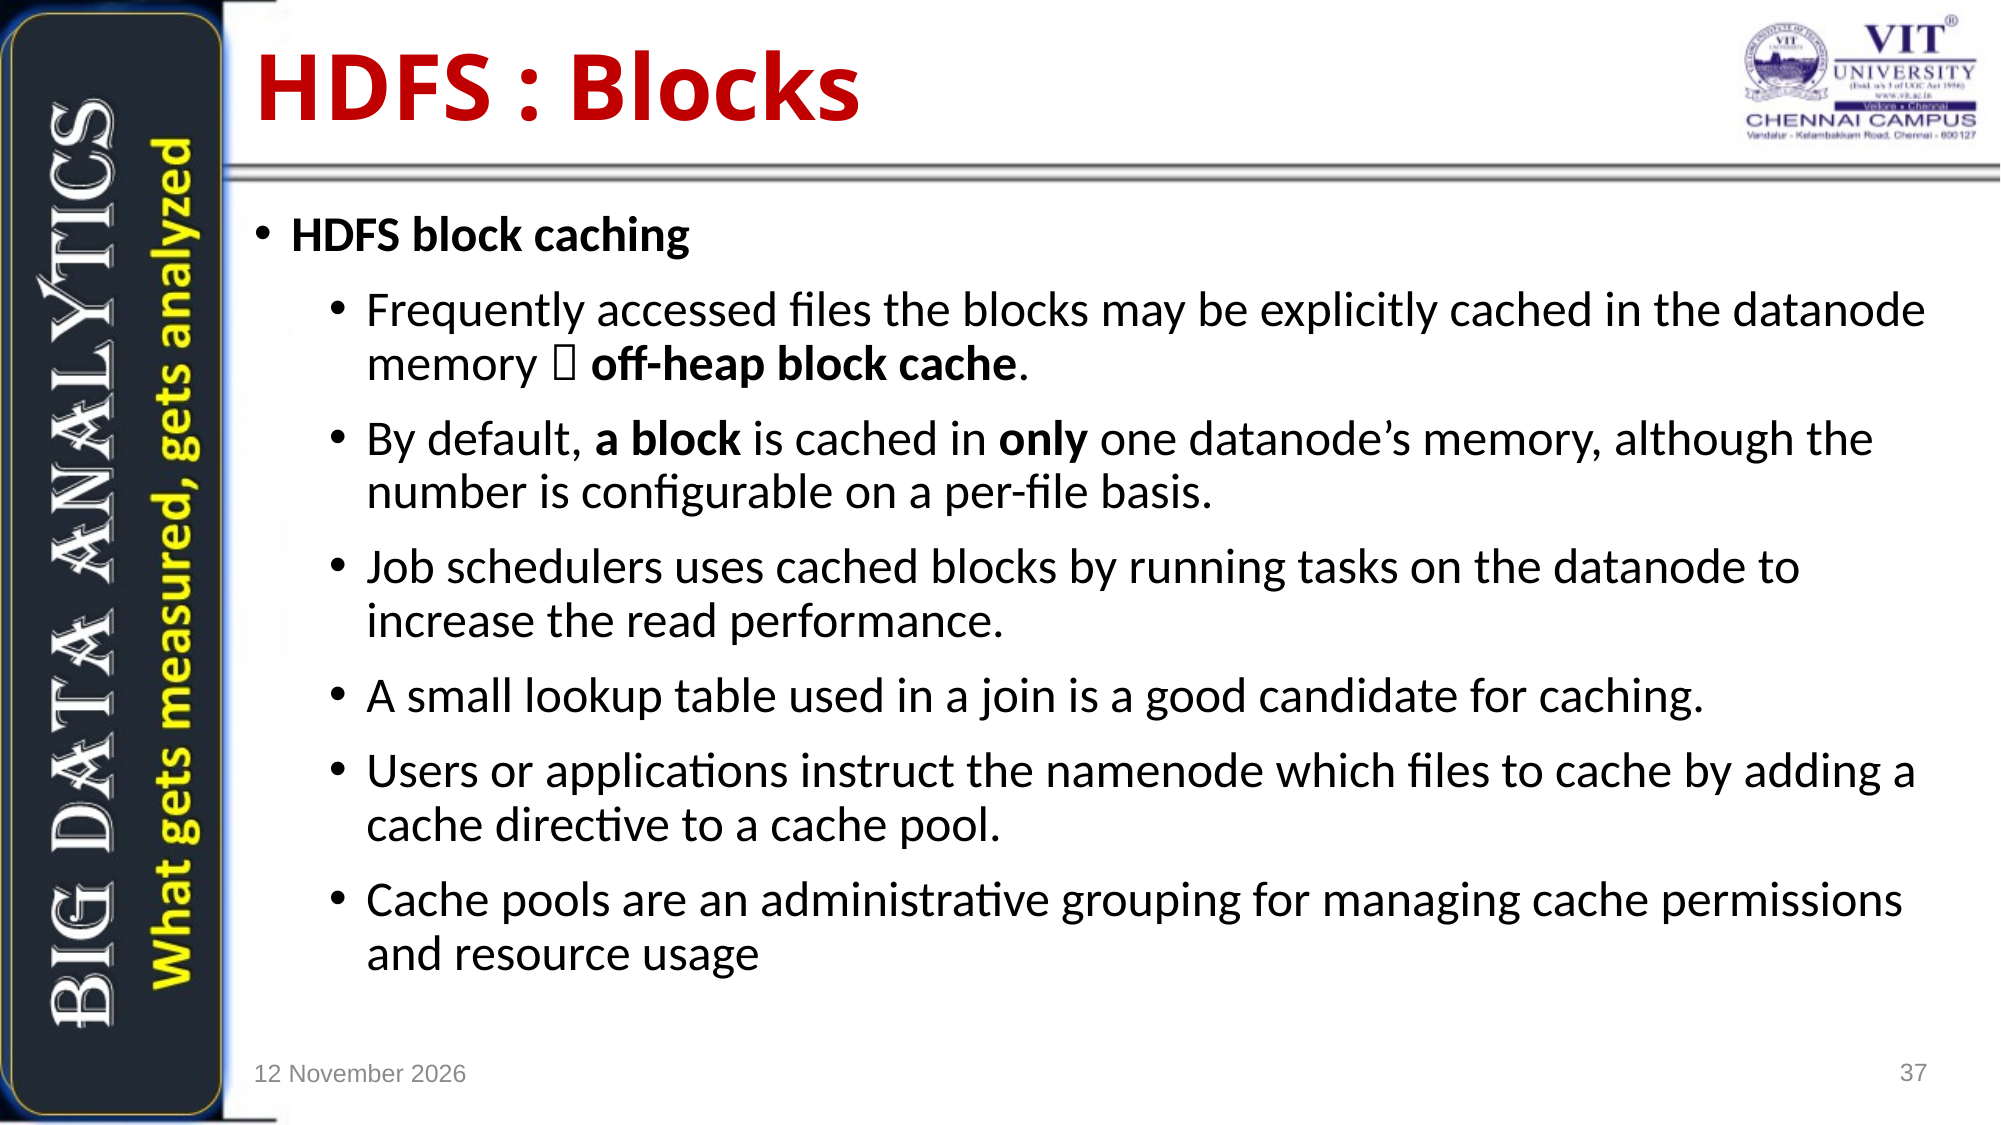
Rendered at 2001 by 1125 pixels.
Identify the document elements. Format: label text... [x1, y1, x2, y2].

text_box [1778, 1039, 1943, 1103]
text_box HDFS : Blocks [239, 16, 1725, 166]
text_box HDFS block caching Frequently accessed files the blocks may be explicitly cached in the datanode memory  off-heap block cache. By default, a block is cached in only one datanode’s memory, although the number is configurable on a per-file basis. Job schedulers uses cached blocks by running tasks on the datanode to increase the read performance. A small lookup table used in a join is a good candidate for caching. Users or applications instruct the namenode which files to cache by adding a cache directive to a cache pool. Cache pools are an administrative grouping for managing cache permissions and resource usage [239, 200, 1965, 1057]
picture [0, 0, 2001, 1125]
text_box [238, 1042, 587, 1103]
